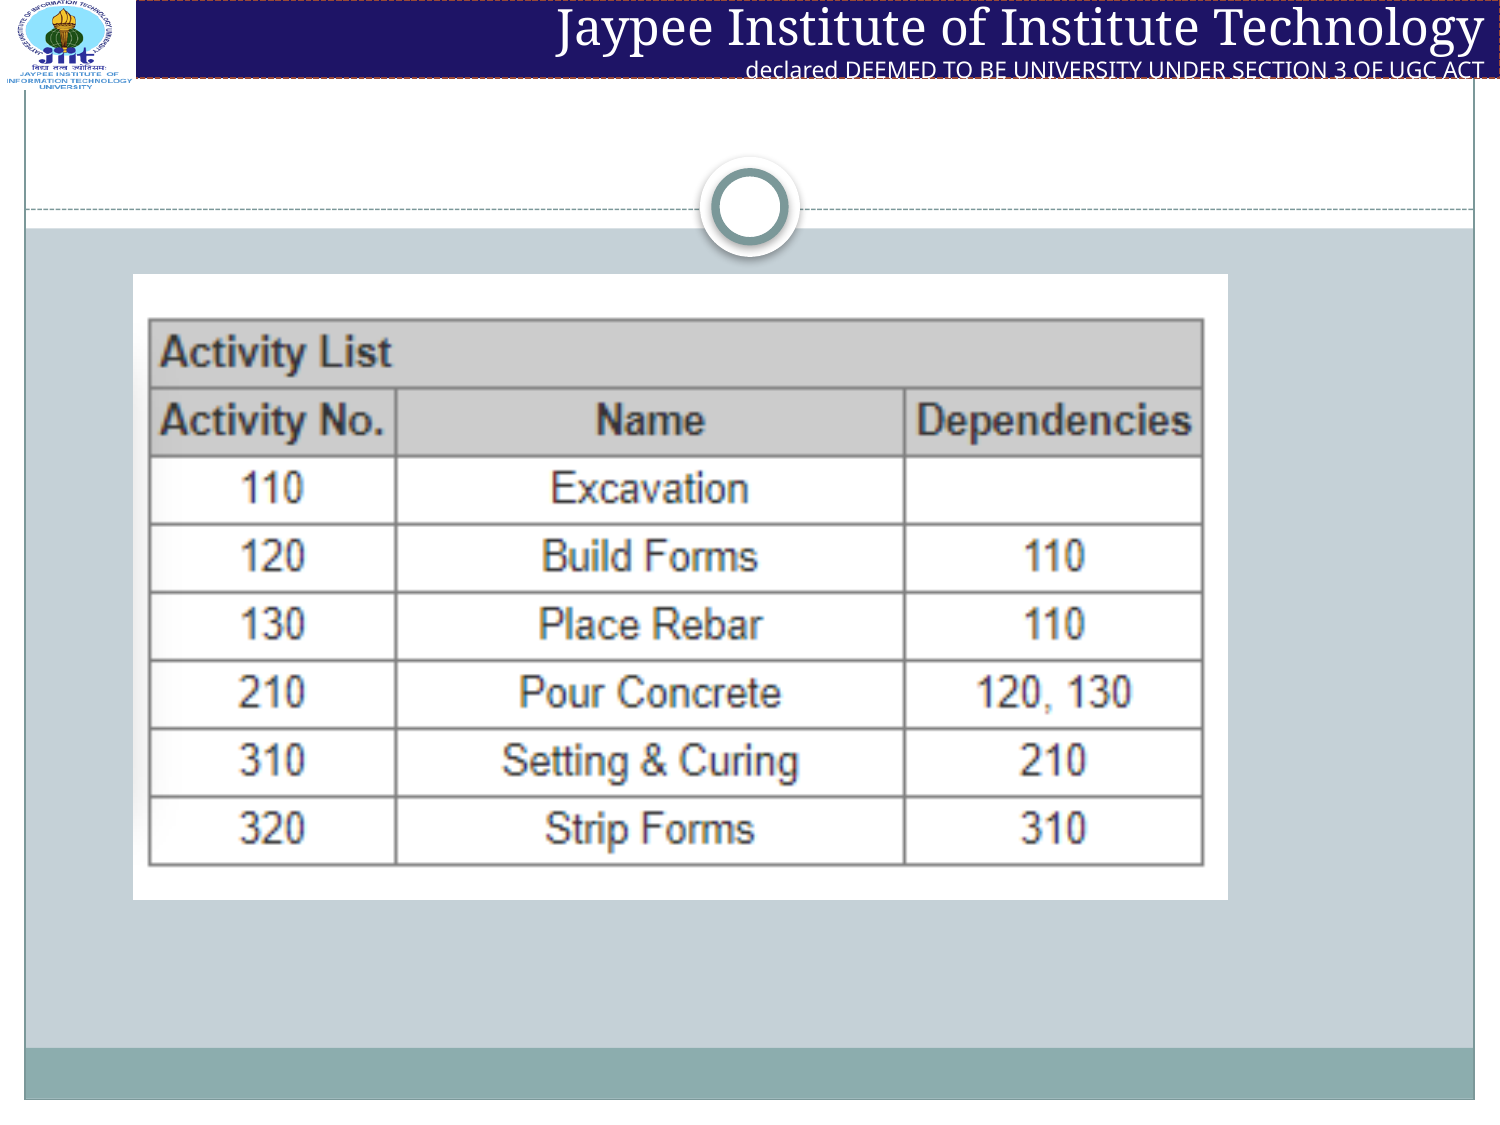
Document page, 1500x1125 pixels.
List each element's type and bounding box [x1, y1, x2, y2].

list [132, 274, 1228, 901]
title [49, 37, 1450, 162]
picture [0, 0, 136, 90]
